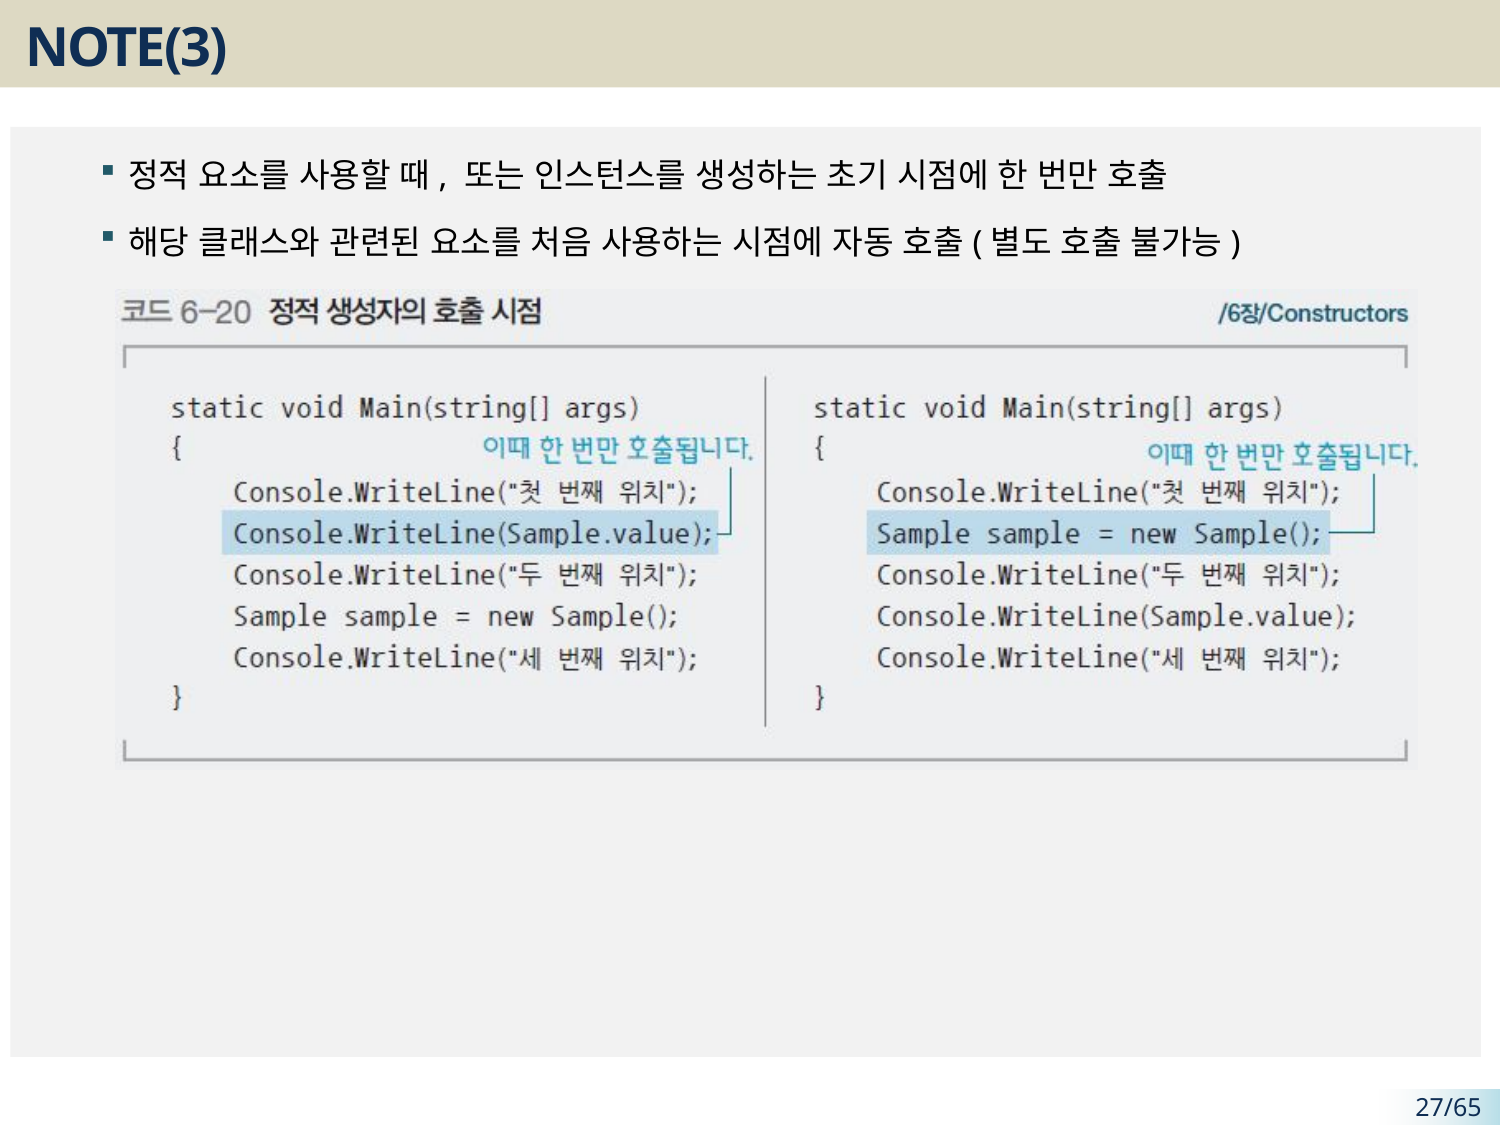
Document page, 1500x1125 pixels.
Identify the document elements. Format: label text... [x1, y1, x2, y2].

title NOTE(3) [10, 5, 1288, 84]
picture [114, 288, 1419, 770]
list 정적 요소를 사용할 때, 또는 인스턴스를 생성하는 초기 시점에 한 번만 호출 해당 클래스와 관련된 요소를 처음 사용하는 시점에 자동 호출(별도 호출 불가능) [10, 126, 1481, 1057]
